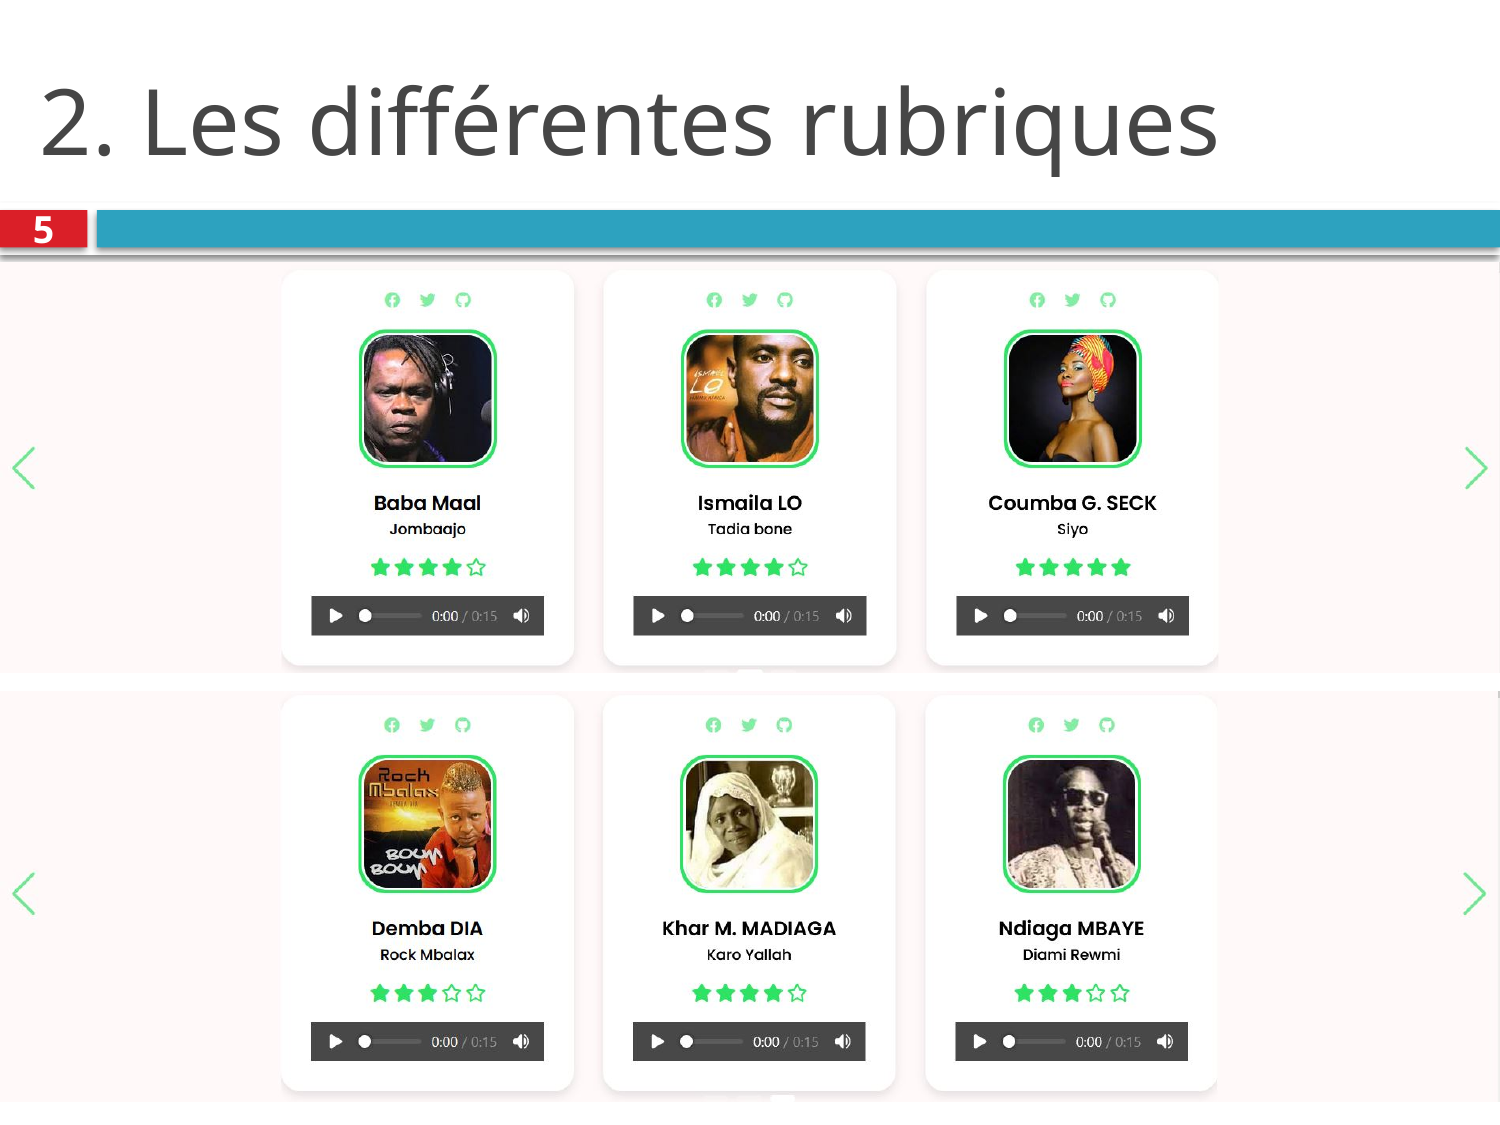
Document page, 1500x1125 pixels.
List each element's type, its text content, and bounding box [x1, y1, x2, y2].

picture [0, 261, 1500, 673]
slide_number 5 [0, 206, 88, 257]
picture [0, 691, 1500, 1102]
title 2. Les différentes rubriques [24, 37, 1475, 200]
